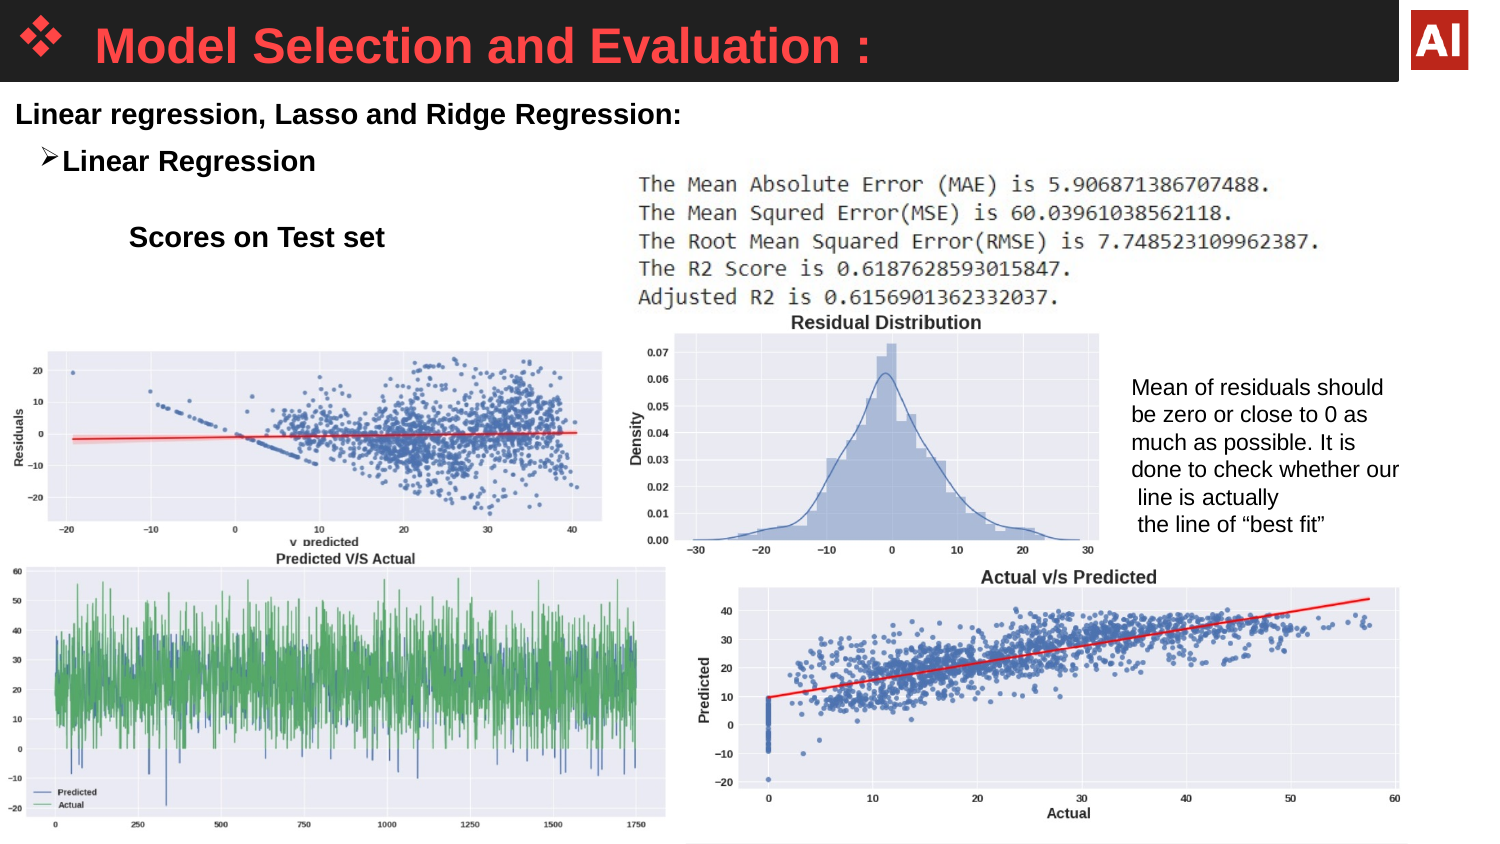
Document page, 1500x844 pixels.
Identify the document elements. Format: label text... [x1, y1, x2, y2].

picture [0, 157, 1408, 844]
text_box Scores on Test set [126, 216, 390, 253]
picture [1411, 10, 1469, 70]
text_box Mean of residuals should be zero or close to 0 as much as possible. It is done to check whether our line is actually the line of “best fit” [1129, 370, 1403, 538]
text_box Linear regression, Lasso and Ridge Regression: Linear Regression [12, 81, 686, 178]
text_box Model Selection and Evaluation : [12, 11, 877, 74]
